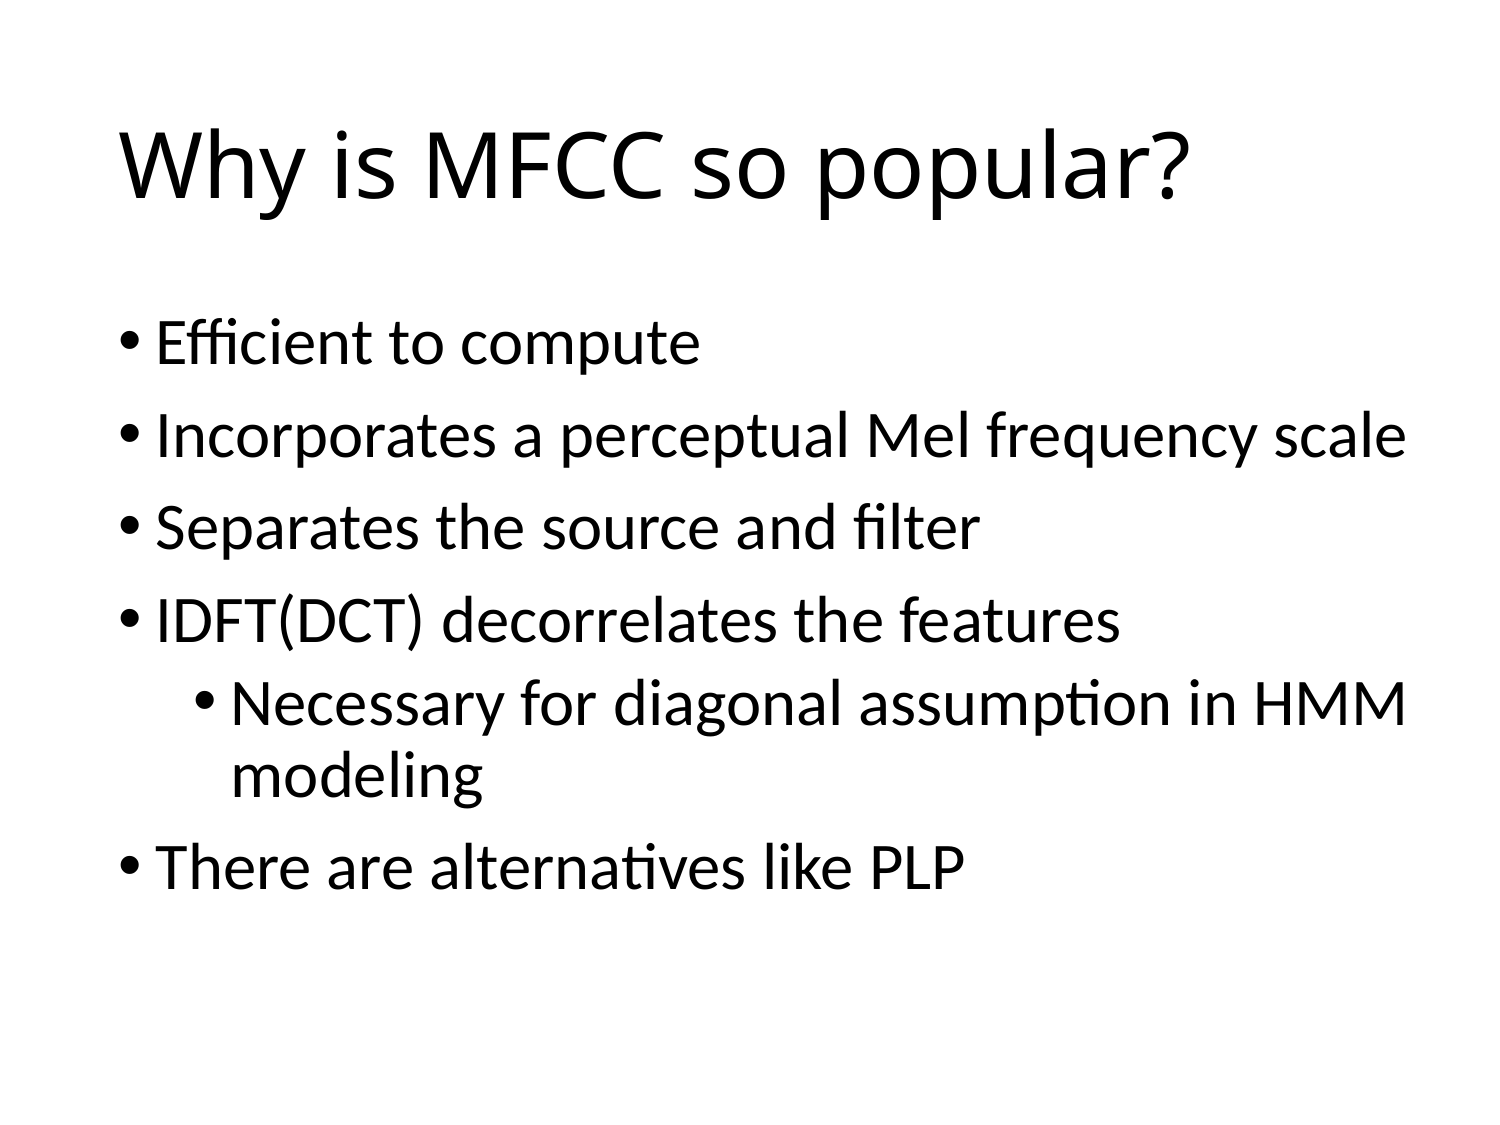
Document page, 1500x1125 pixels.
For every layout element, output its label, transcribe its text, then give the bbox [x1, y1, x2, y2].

list Efficient to compute Incorporates a perceptual Mel frequency scale Separates the source and filter IDFT(DCT) decorrelates the features Necessary for diagonal assumption in HMM modeling There are alternatives like PLP [103, 299, 1444, 1014]
title Why is MFCC so popular? [103, 59, 1397, 278]
